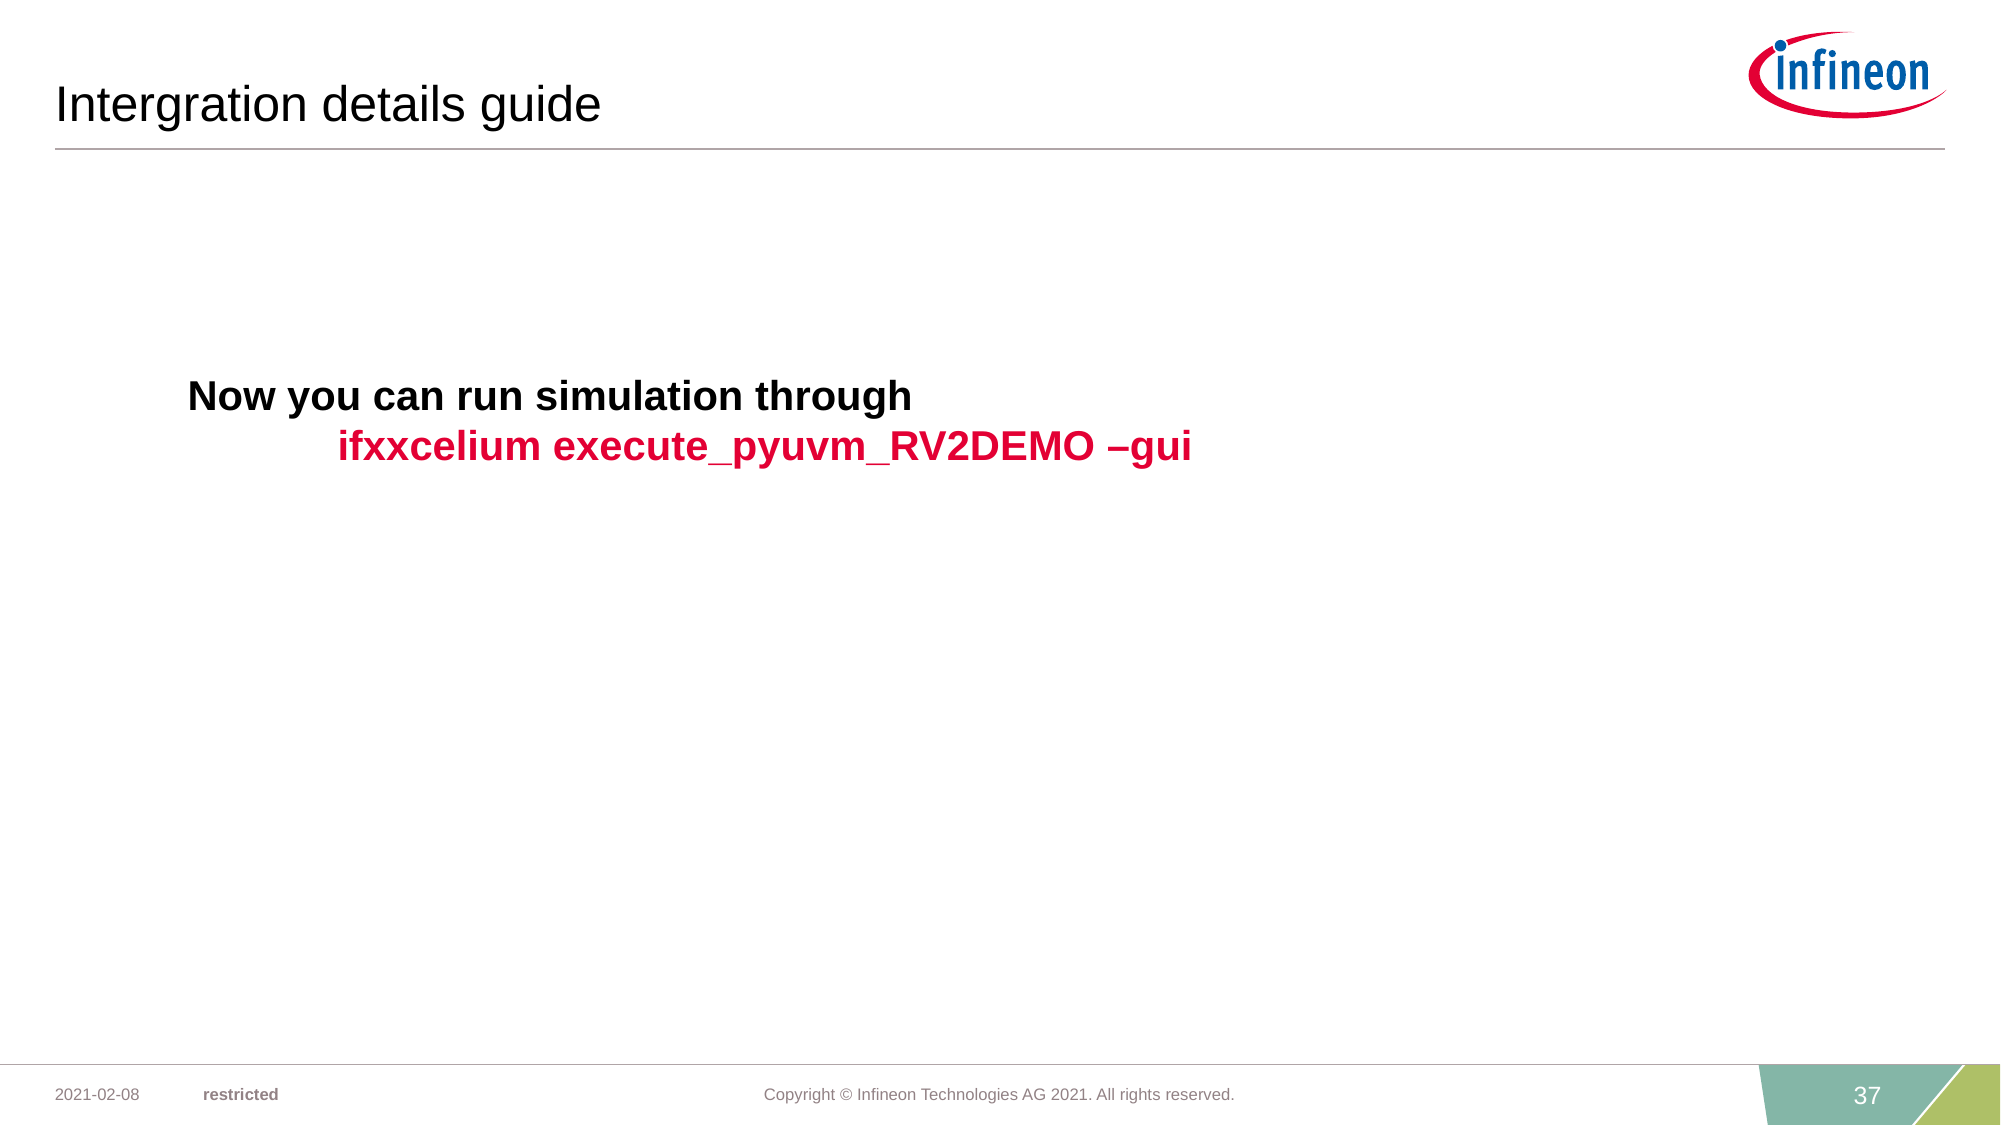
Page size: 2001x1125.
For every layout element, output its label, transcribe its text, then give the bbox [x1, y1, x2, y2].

text_box Now you can run simulation through ifxxcelium execute_pyuvm_RV2DEMO –gui [187, 130, 1388, 707]
slide_number 37 [1818, 1064, 1882, 1124]
title Intergration details guide [55, 75, 1632, 194]
